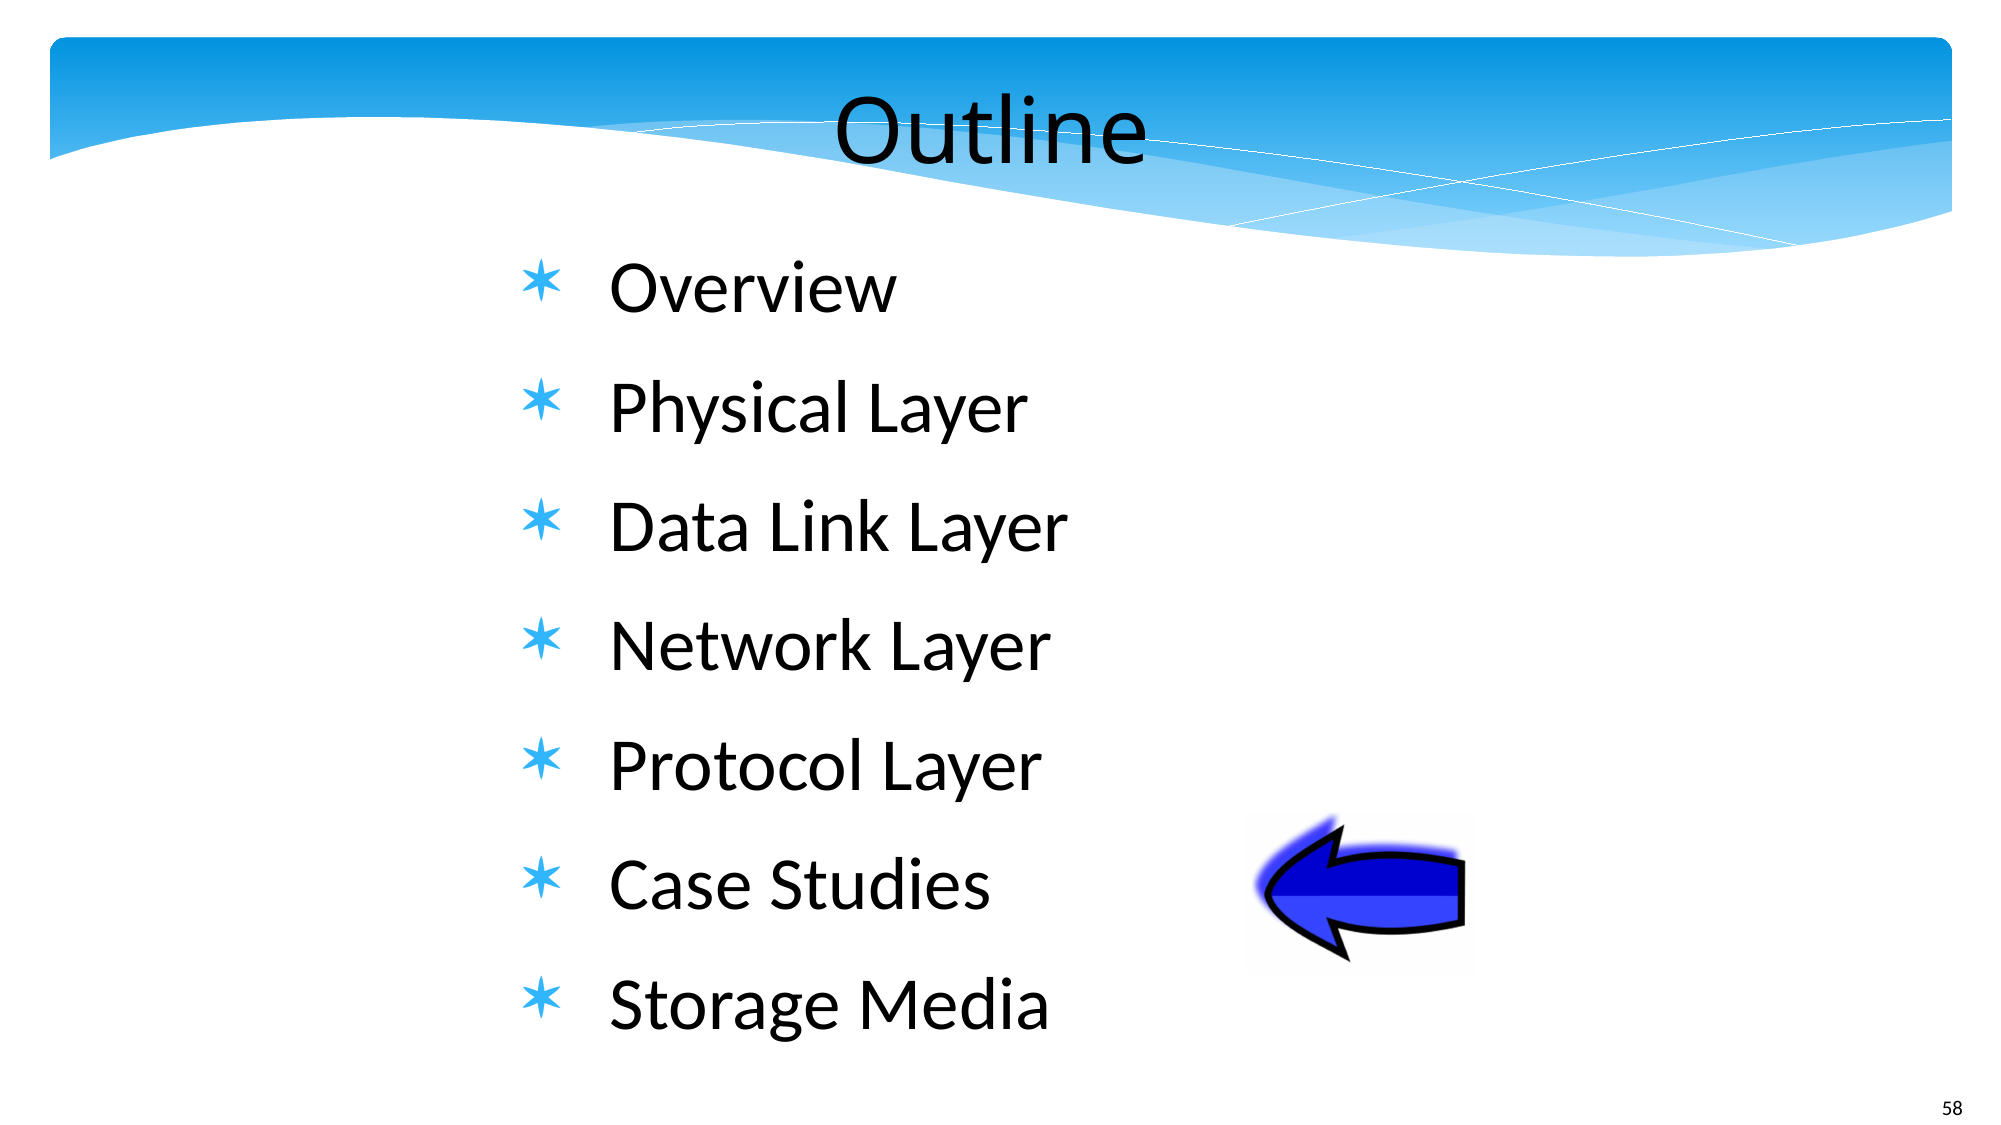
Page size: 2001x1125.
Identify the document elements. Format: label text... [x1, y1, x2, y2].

picture [1245, 812, 1476, 974]
list Overview Physical Layer Data Link Layer Network Layer Protocol Layer Case Studies Storage Media [495, 237, 1700, 1038]
title Outline [383, 32, 1600, 221]
